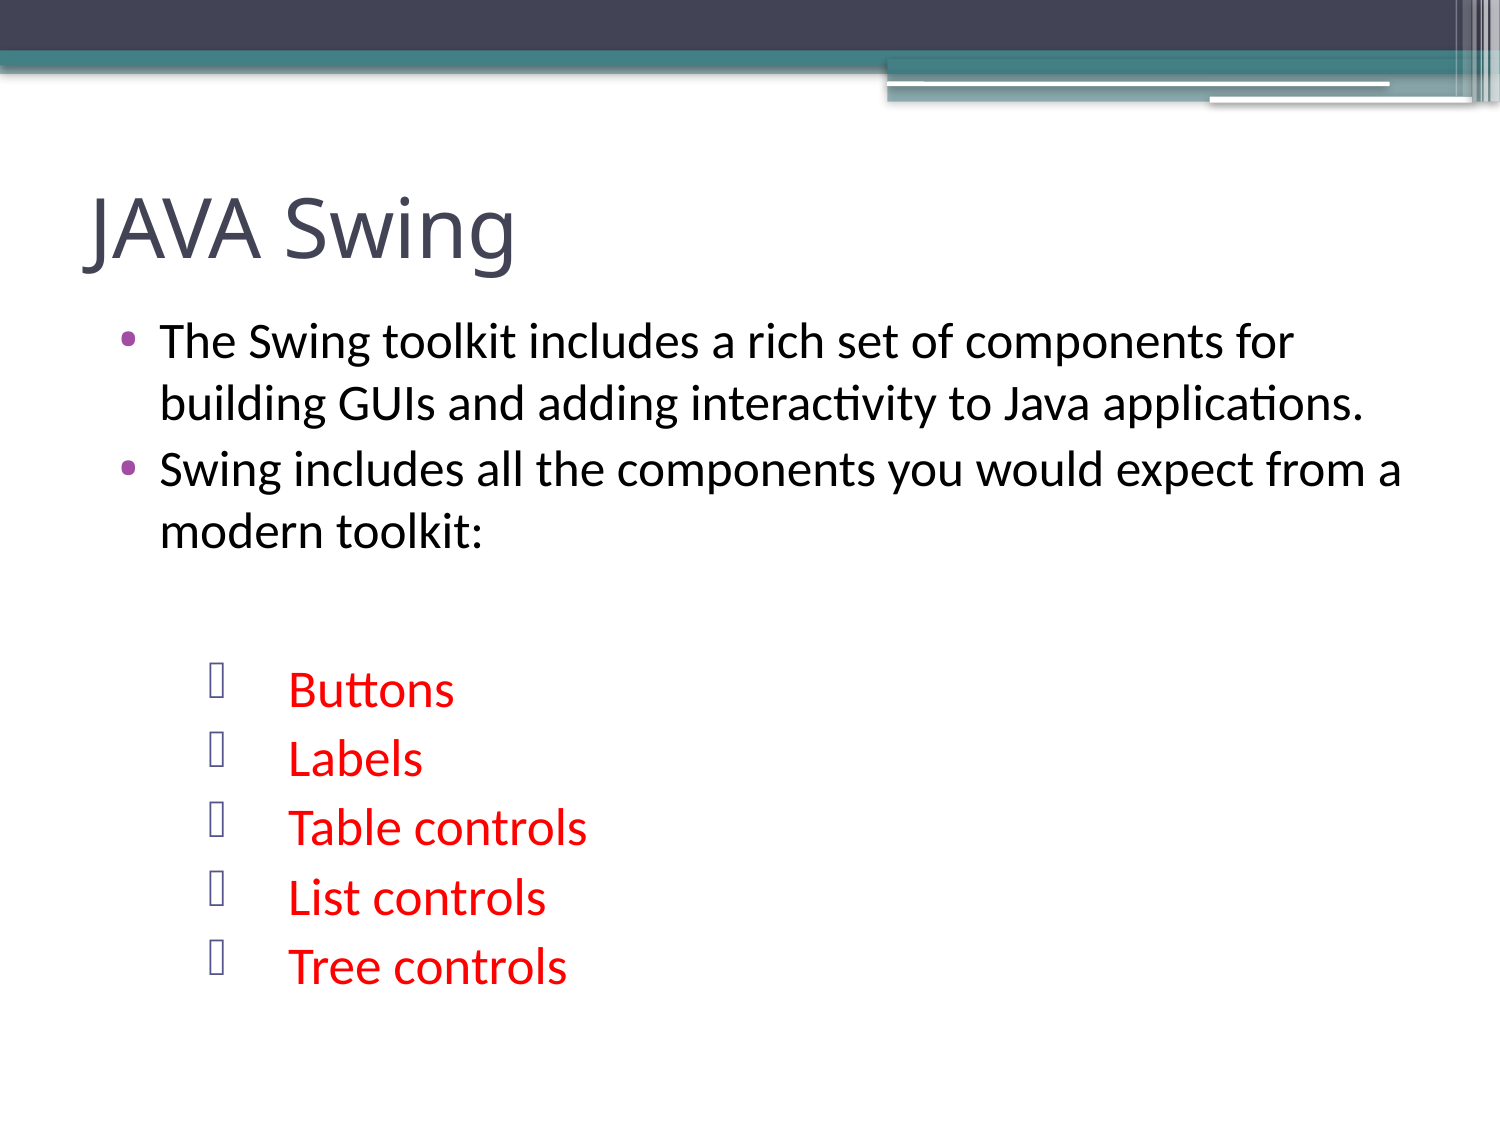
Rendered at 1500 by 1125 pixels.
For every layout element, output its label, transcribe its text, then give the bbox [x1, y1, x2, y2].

title JAVA Swing [75, 137, 1425, 313]
list The Swing toolkit includes a rich set of components for building GUIs and adding interactivity to Java applications. Swing includes all the components you would expect from a modern toolkit: Buttons Labels Table controls List controls Tree controls [87, 299, 1438, 1010]
